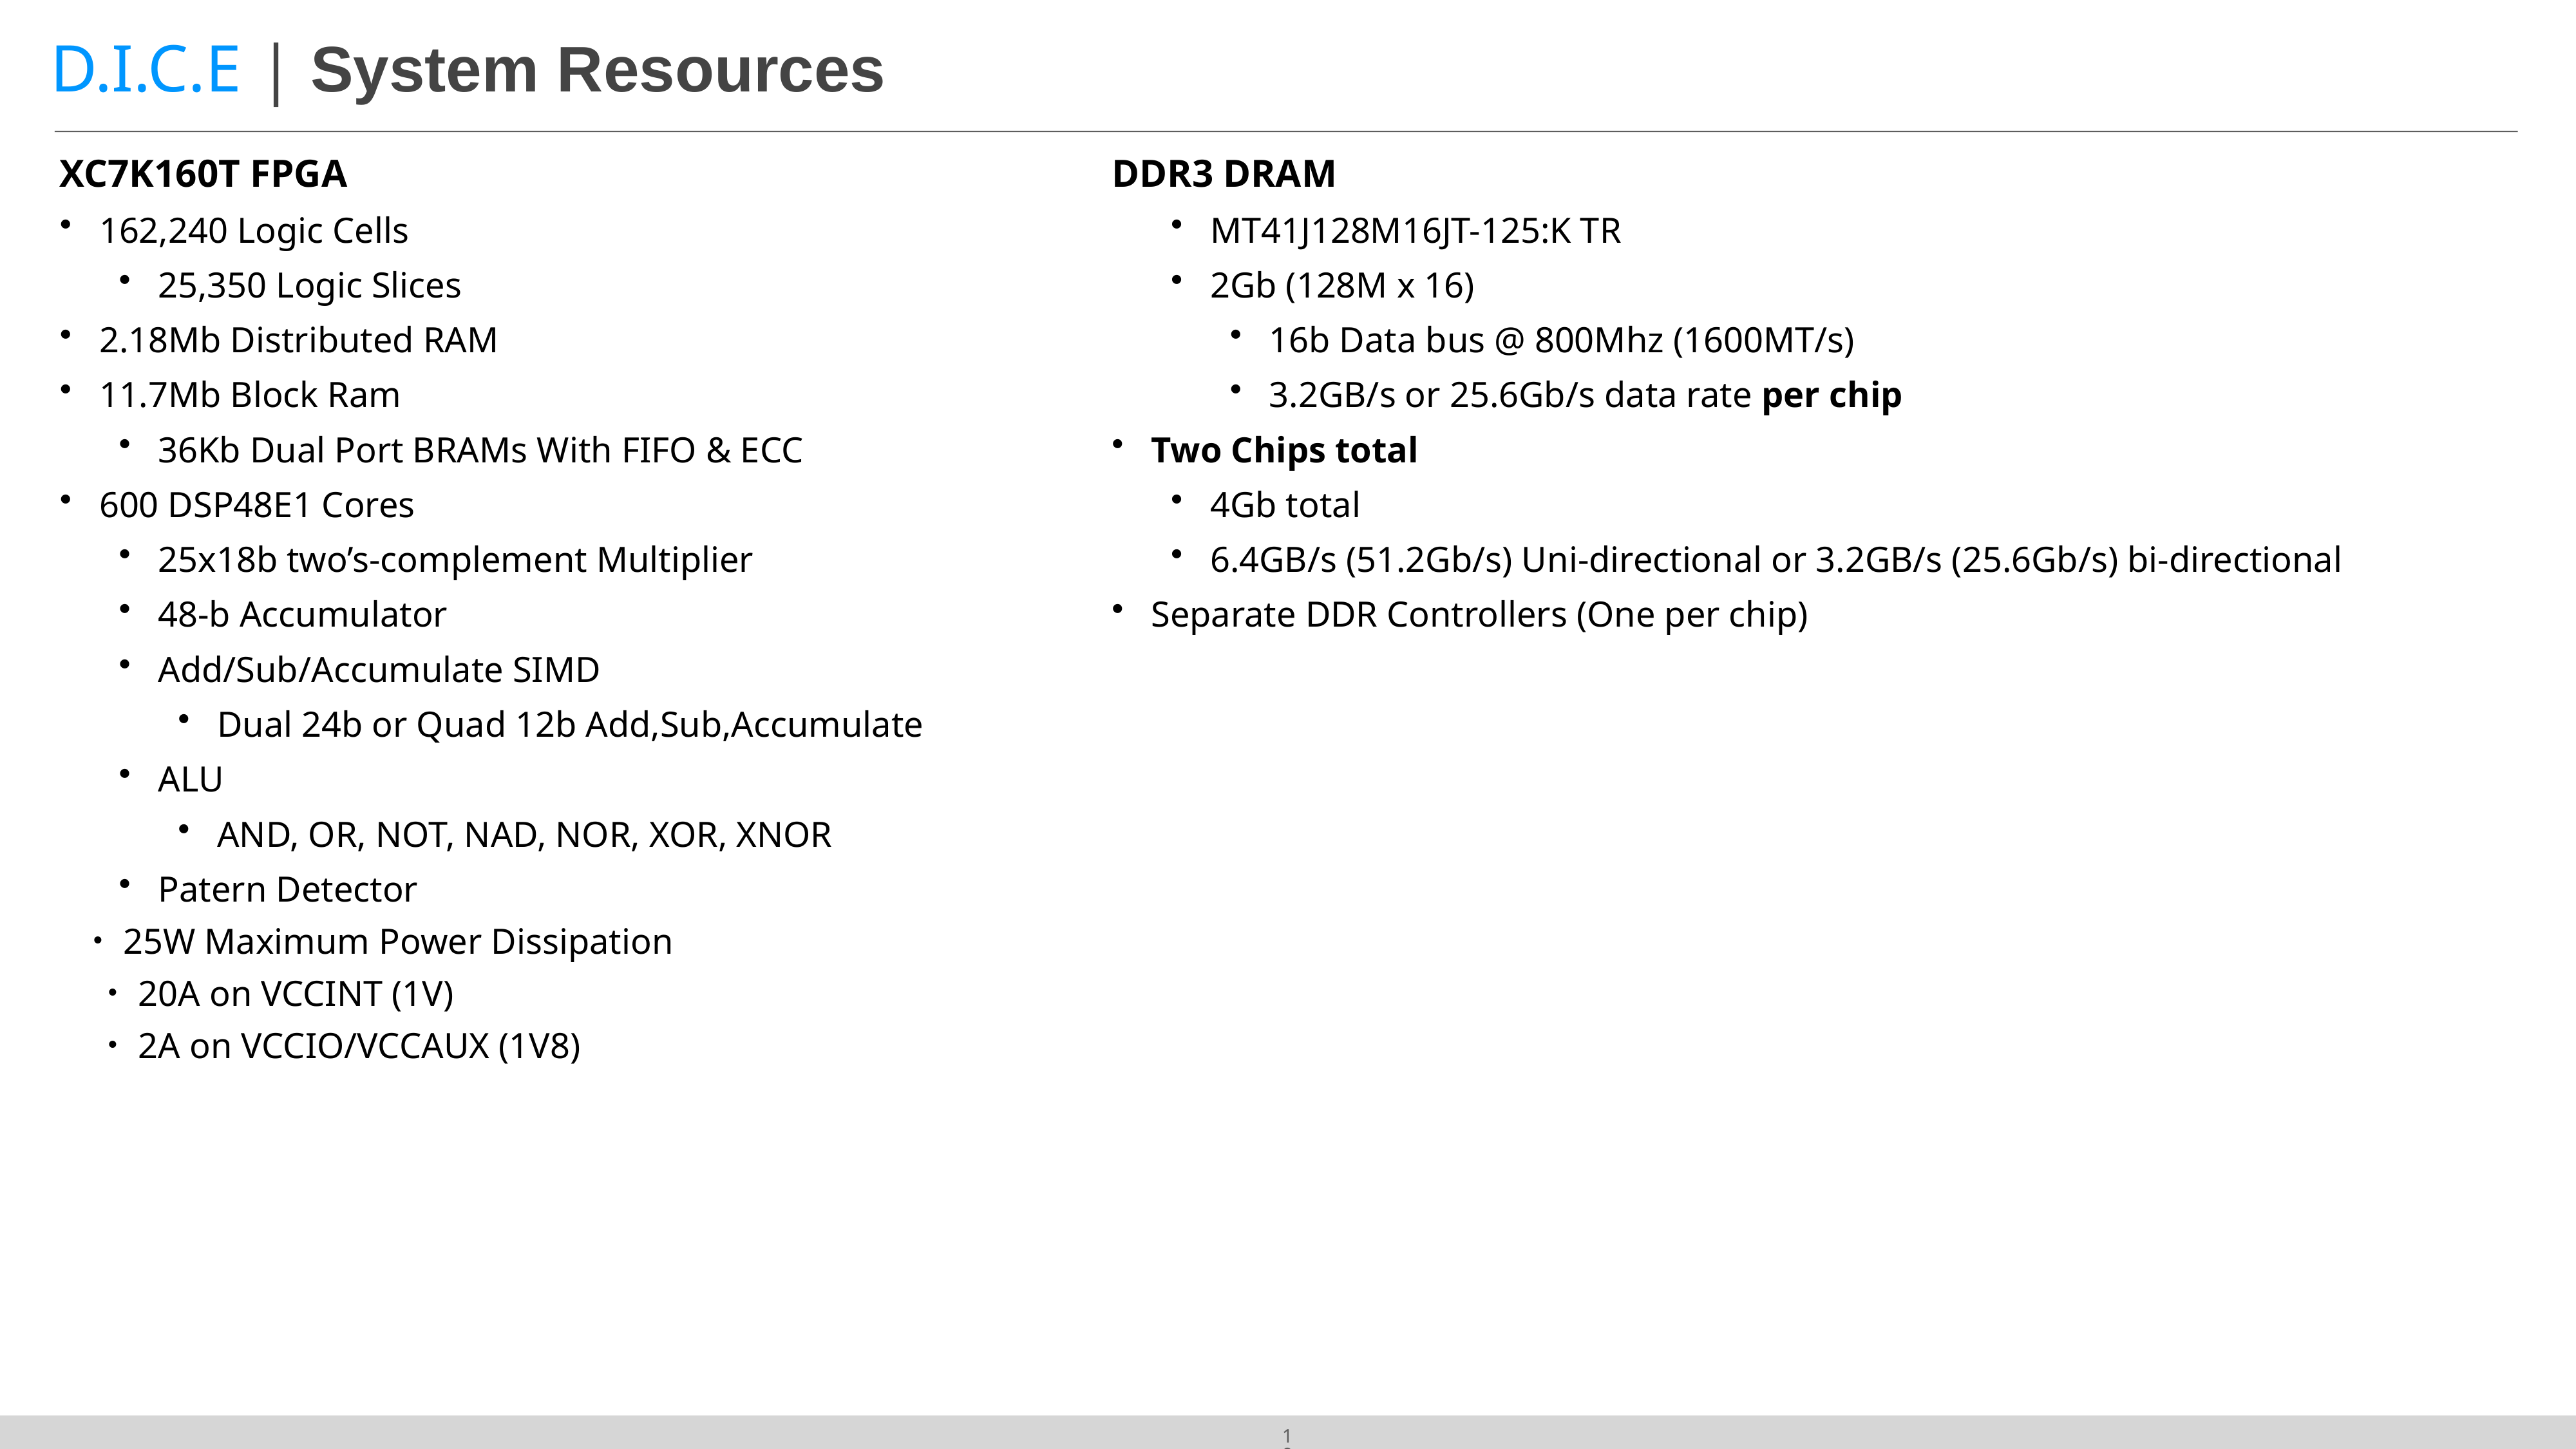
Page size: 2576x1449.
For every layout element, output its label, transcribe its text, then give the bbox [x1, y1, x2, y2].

slide_number 10 [1276, 1418, 1300, 1449]
text_box DDR3 DRAM MT41J128M16JT-125:K TR 2Gb (128M x 16) 16b Data bus @ 800Mhz (1600MT/s) 3.2GB/s or 25.6Gb/s data rate per chip Two Chips total 4Gb total 6.4GB/s (51.2Gb/s) Uni-directional or 3.2GB/s (25.6Gb/s) bi-directional Separate DDR Controllers (One per chip) [1112, 149, 2375, 1366]
list XC7K160T FPGA 162,240 Logic Cells 25,350 Logic Slices 2.18Mb Distributed RAM 11.7Mb Block Ram 36Kb Dual Port BRAMs With FIFO & ECC 600 DSP48E1 Cores 25x18b two’s-complement Multiplier 48-b Accumulator Add/Sub/Accumulate SIMD Dual 24b or Quad 12b Add,Sub,Accumulate ALU AND, OR, NOT, NAD, NOR, XOR, XNOR Patern Detector 25W Maximum Power Dissipation 20A on VCCINT (1V) 2A on VCCIO/VCCAUX (1V8) [59, 149, 1046, 1366]
list D.I.C.E | System Resources [42, 18, 2392, 114]
